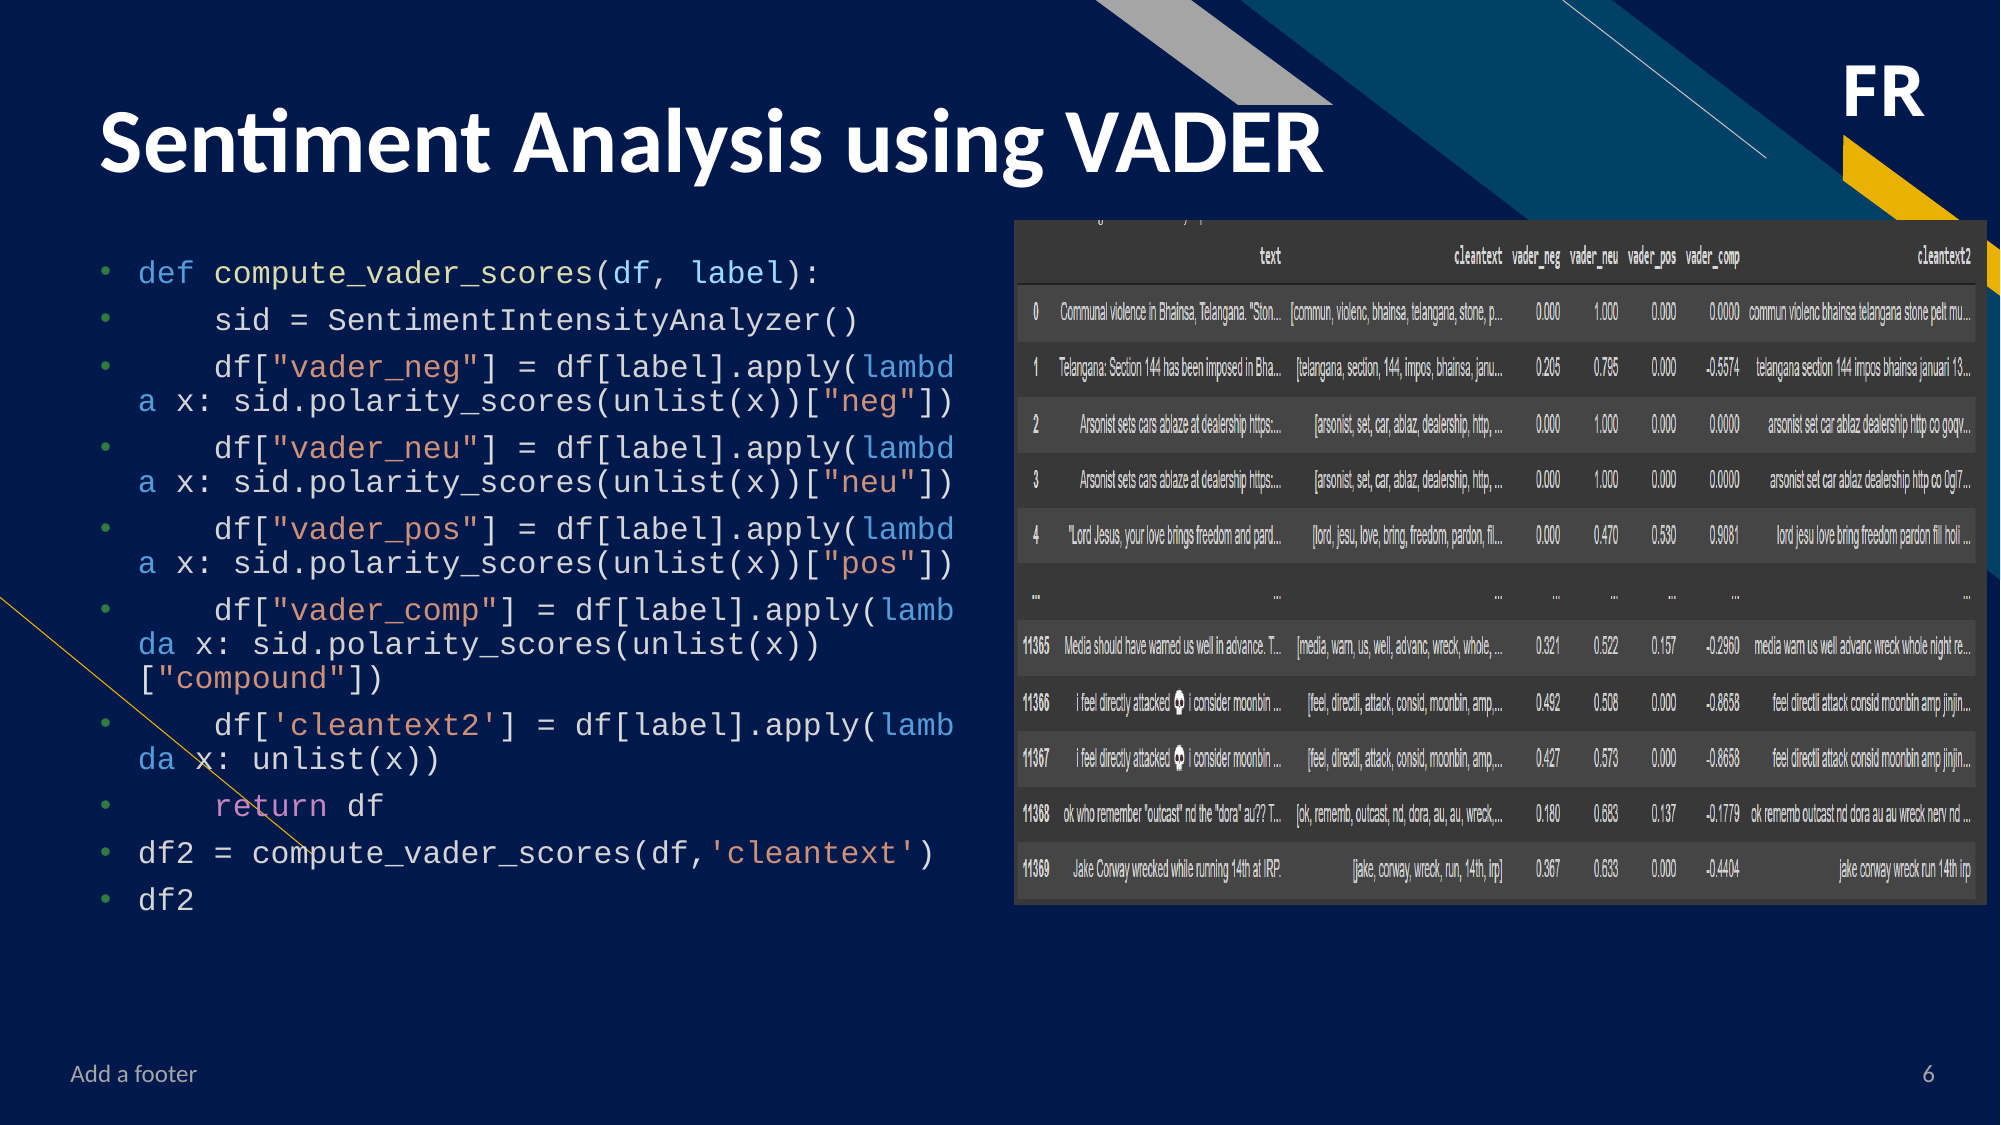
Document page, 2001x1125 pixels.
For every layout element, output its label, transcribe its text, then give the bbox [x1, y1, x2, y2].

list def compute_vader_scores(df, label): sid = SentimentIntensityAnalyzer() df["vader_neg"] = df[label].apply(lambda x: sid.polarity_scores(unlist(x))["neg"]) df["vader_neu"] = df[label].apply(lambda x: sid.polarity_scores(unlist(x))["neu"]) df["vader_pos"] = df[label].apply(lambda x: sid.polarity_scores(unlist(x))["pos"]) df["vader_comp"] = df[label].apply(lambda x: sid.polarity_scores(unlist(x))["compound"]) df['cleantext2'] = df[label].apply(lambda x: unlist(x)) return df df2 = compute_vader_scores(df,'cleantext') df2 [85, 248, 984, 1021]
footer Add a footer [55, 1042, 731, 1103]
title Sentiment Analysis using VADER [85, 34, 1453, 193]
slide_number 6 [1828, 1042, 1950, 1103]
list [1014, 220, 1987, 905]
